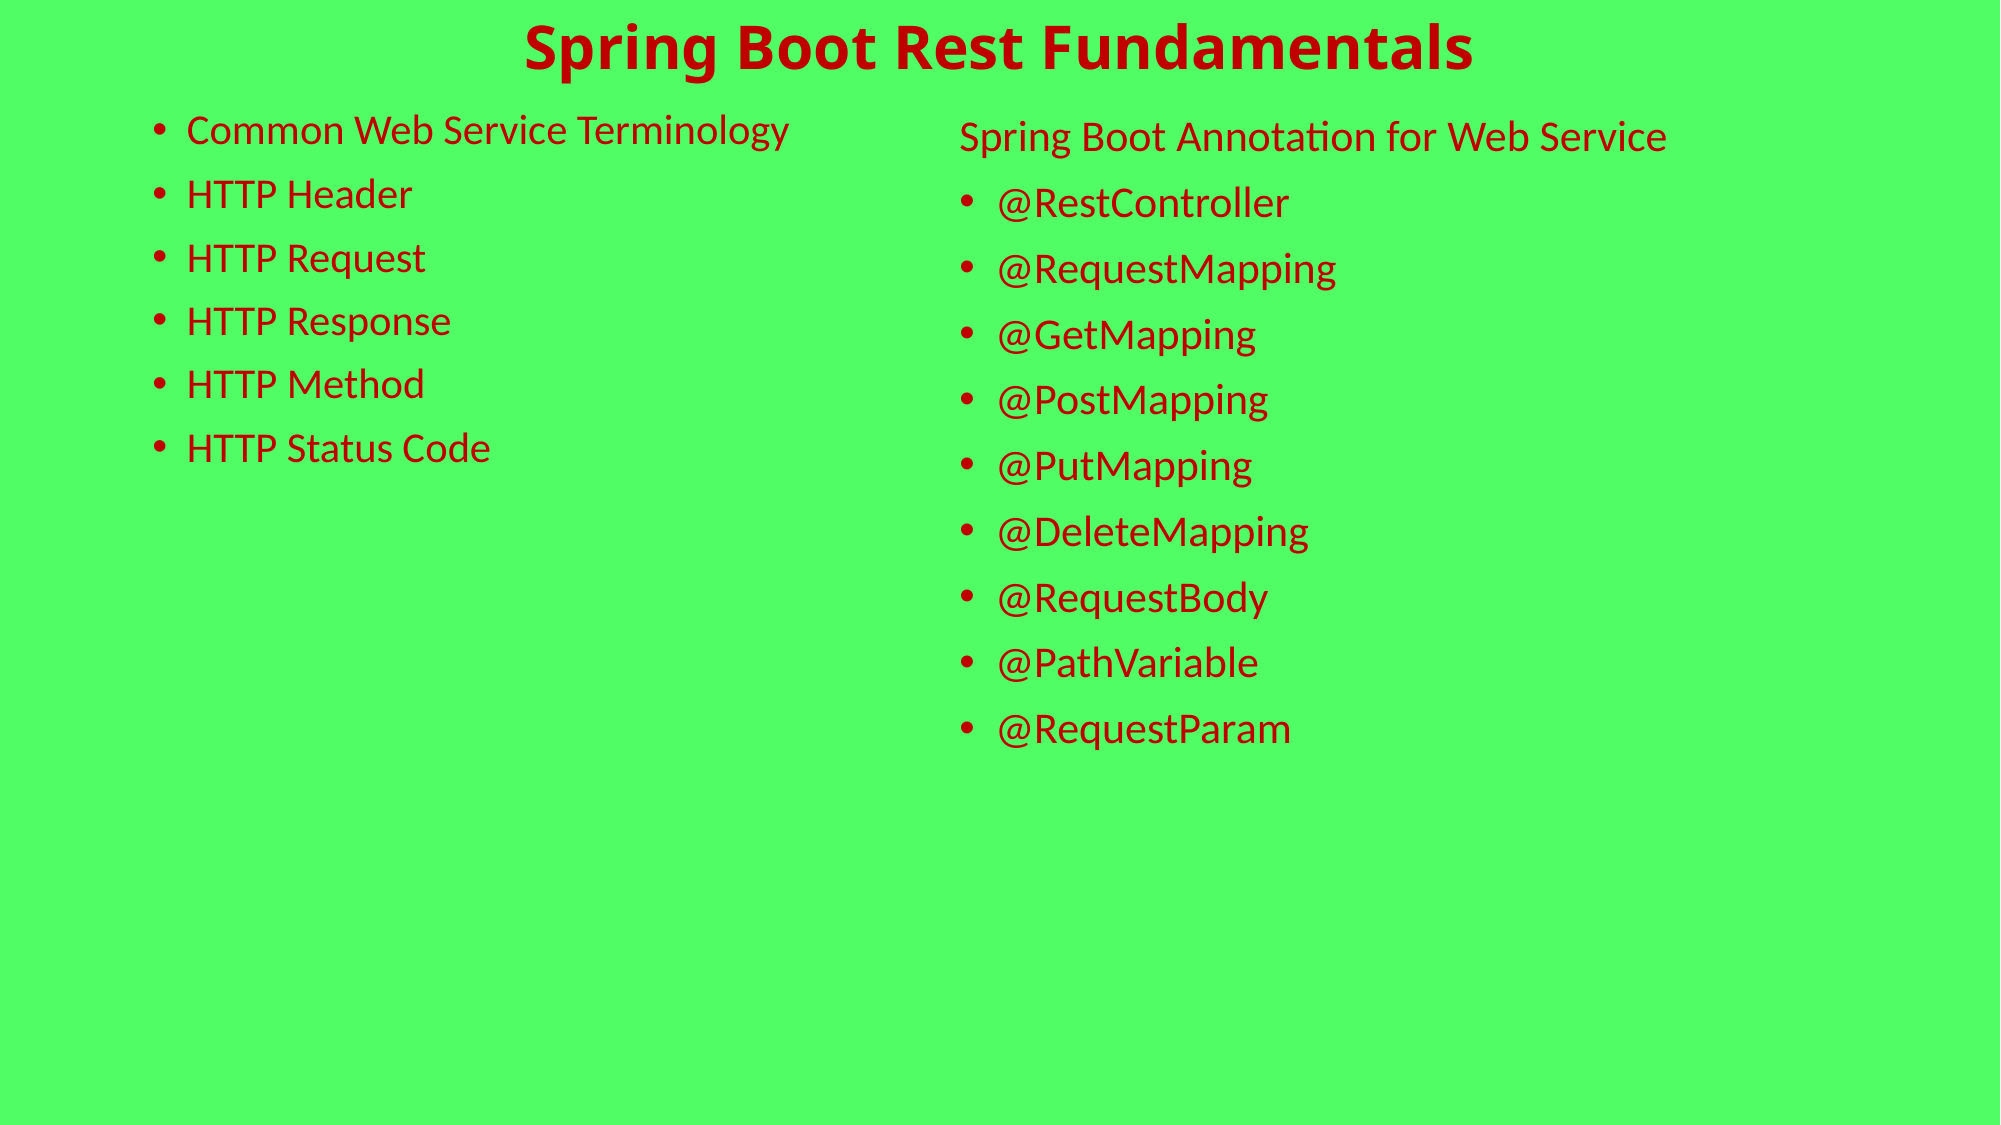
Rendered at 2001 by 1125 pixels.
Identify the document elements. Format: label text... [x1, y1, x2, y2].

list Common Web Service Terminology HTTP Header HTTP Request HTTP Response HTTP Method HTTP Status Code [137, 100, 907, 640]
text_box Spring Boot Annotation for Web Service @RestController @RequestMapping @GetMapping @PostMapping @PutMapping @DeleteMapping @RequestBody @PathVariable @RequestParam [944, 106, 1803, 863]
title Spring Boot Rest Fundamentals [137, 0, 1863, 101]
